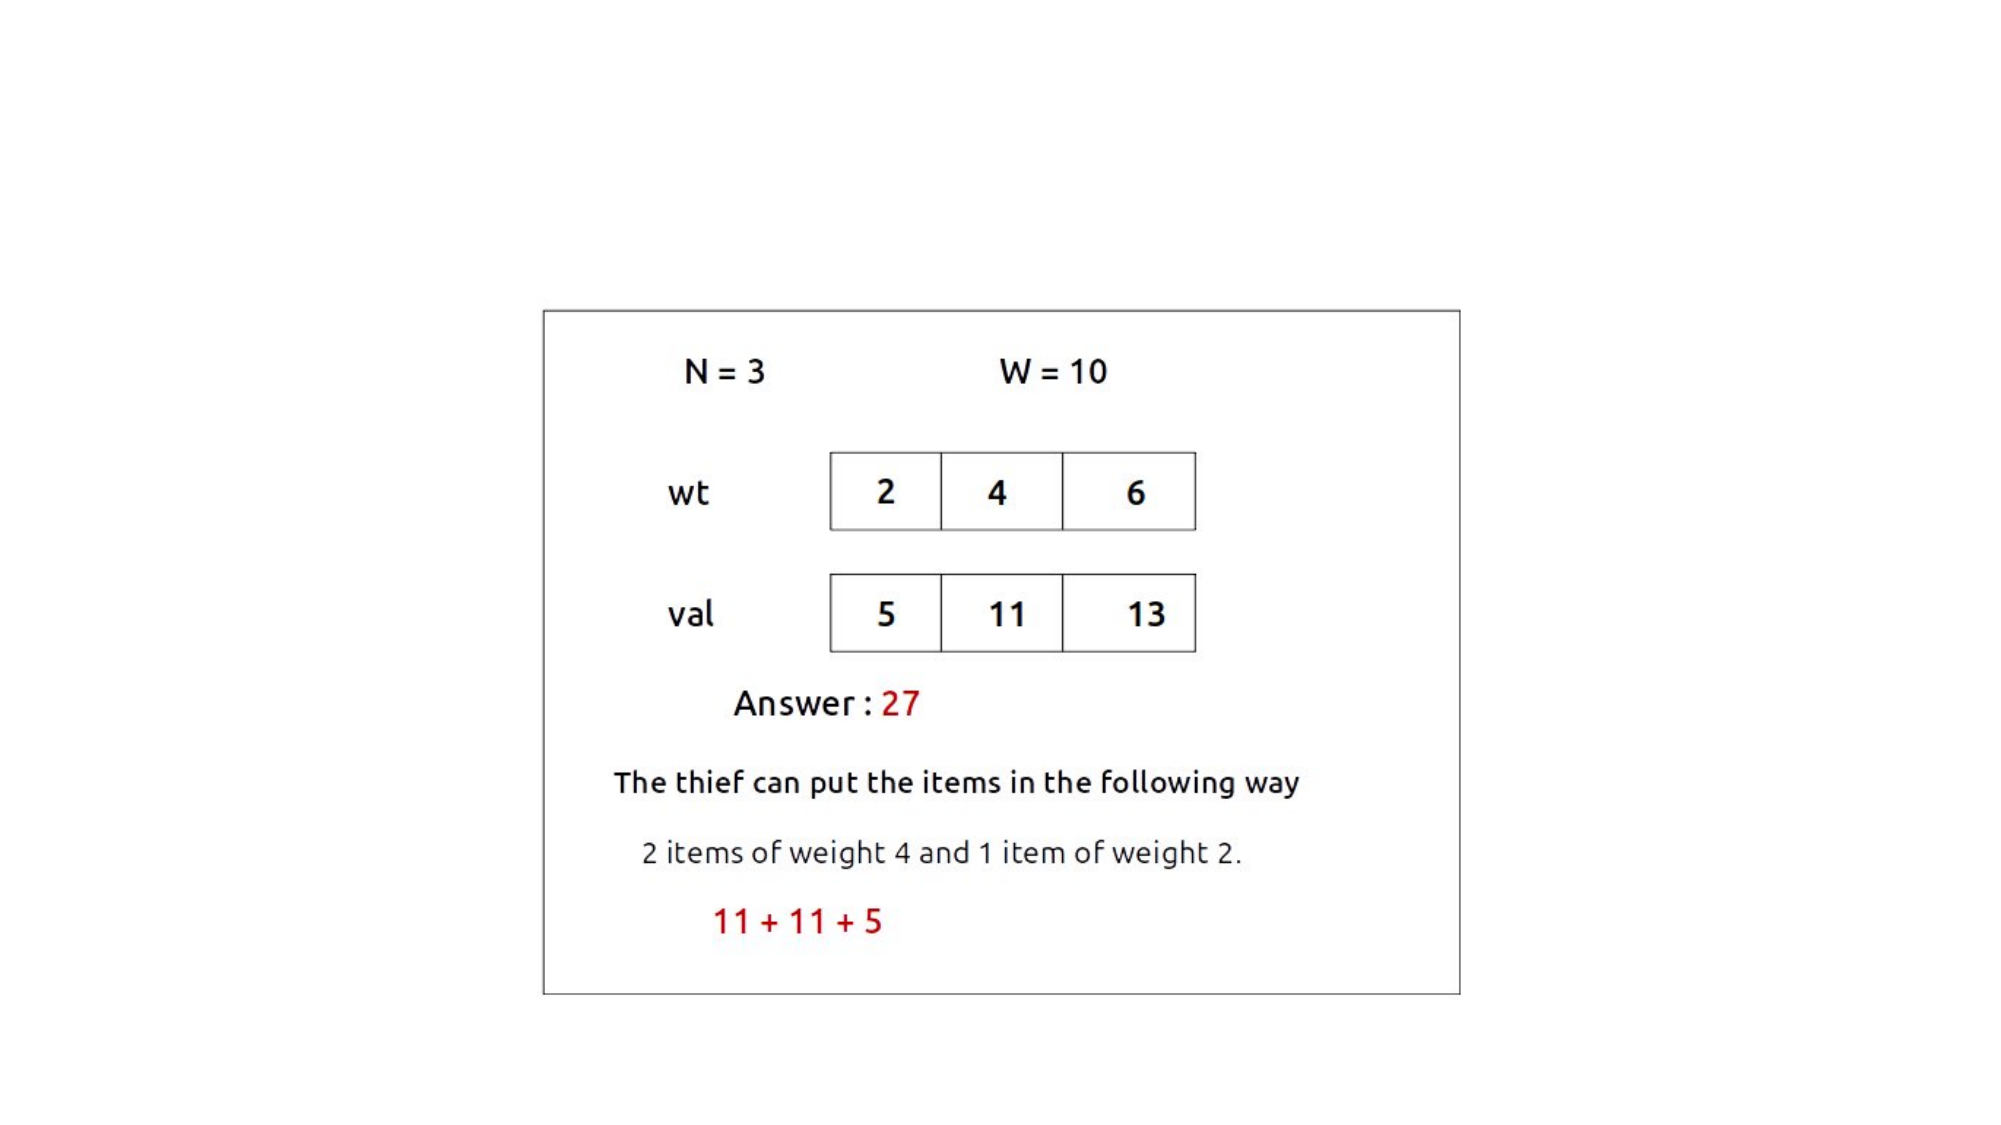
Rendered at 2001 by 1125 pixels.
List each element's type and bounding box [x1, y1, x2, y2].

list [526, 299, 1474, 1014]
